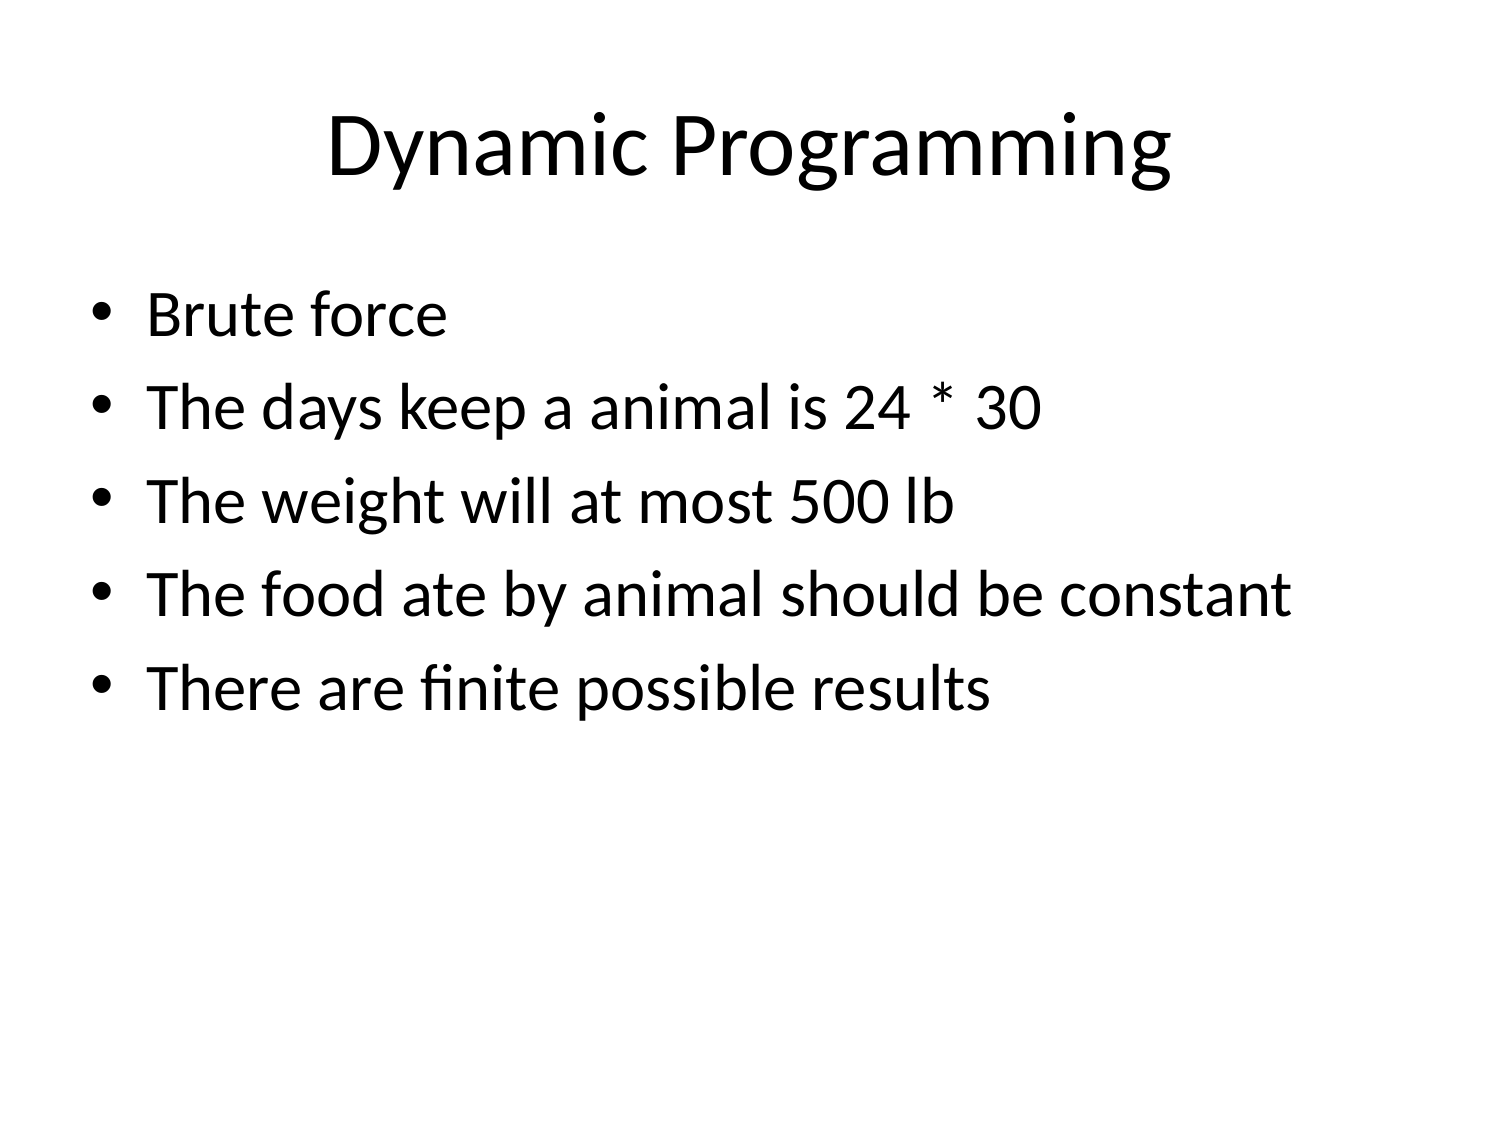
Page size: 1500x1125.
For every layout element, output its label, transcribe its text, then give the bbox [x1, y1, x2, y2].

title Dynamic Programming [75, 45, 1425, 233]
list Brute force The days keep a animal is 24 * 30 The weight will at most 500 lb The food ate by animal should be constant There are finite possible results [75, 262, 1425, 1005]
